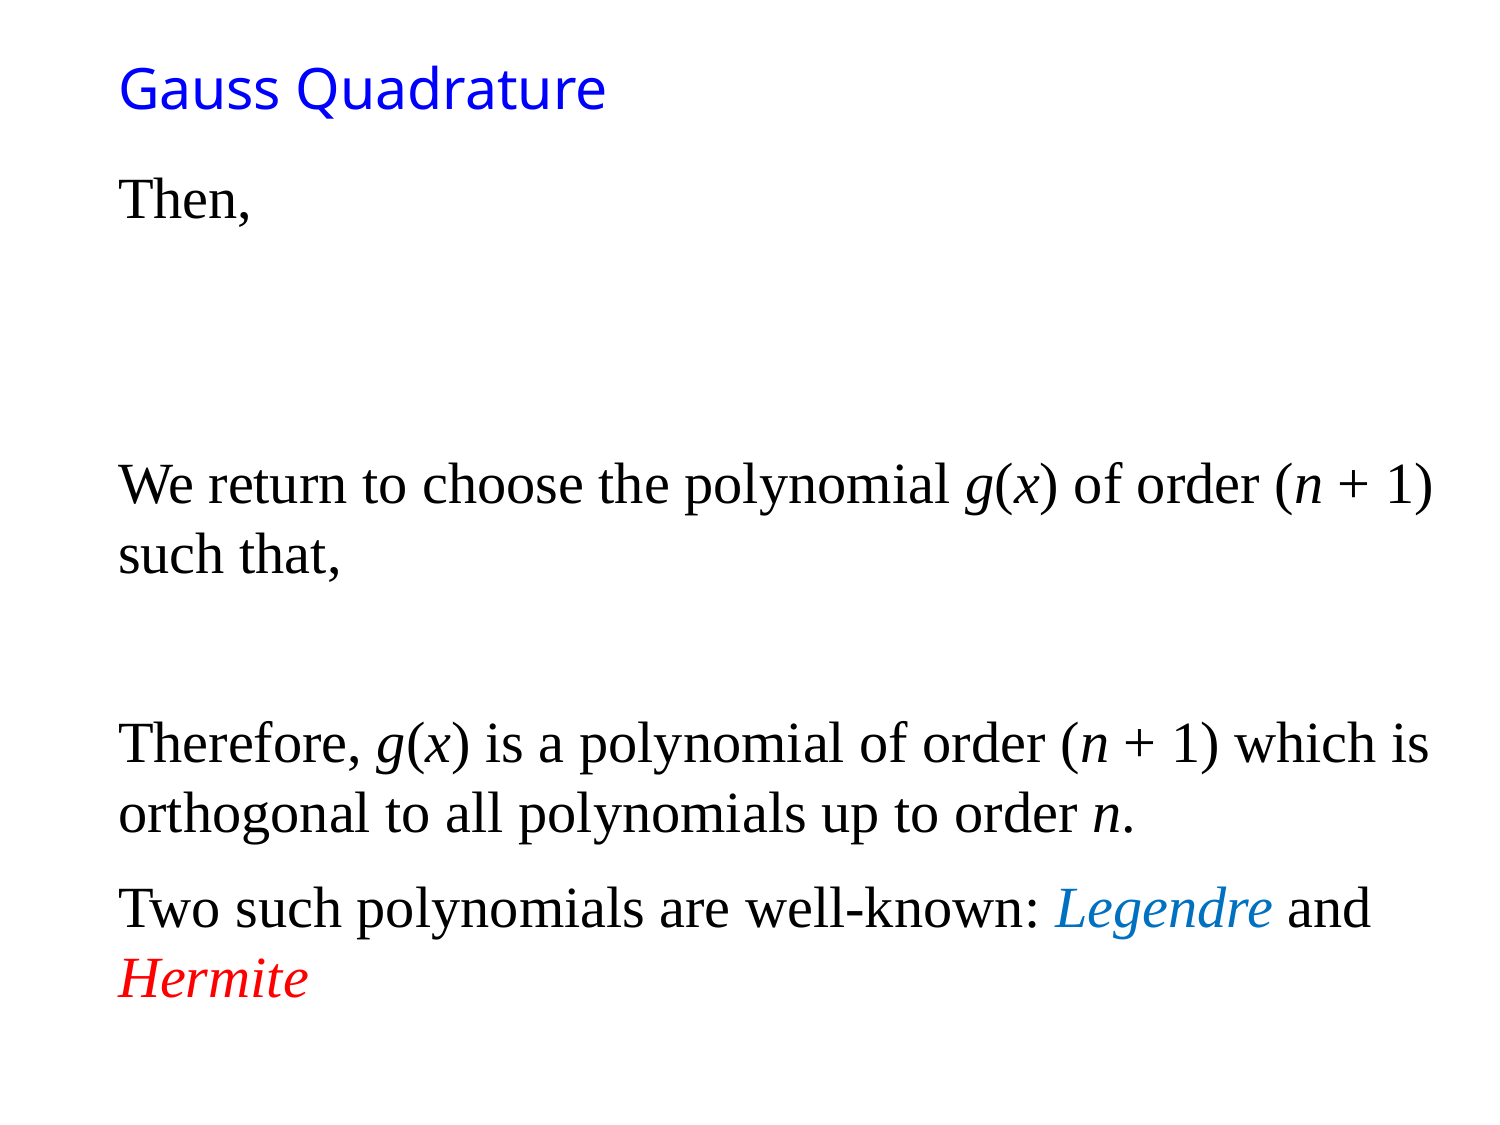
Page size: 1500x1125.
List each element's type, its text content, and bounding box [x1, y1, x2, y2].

title Gauss Quadrature [103, 52, 782, 129]
